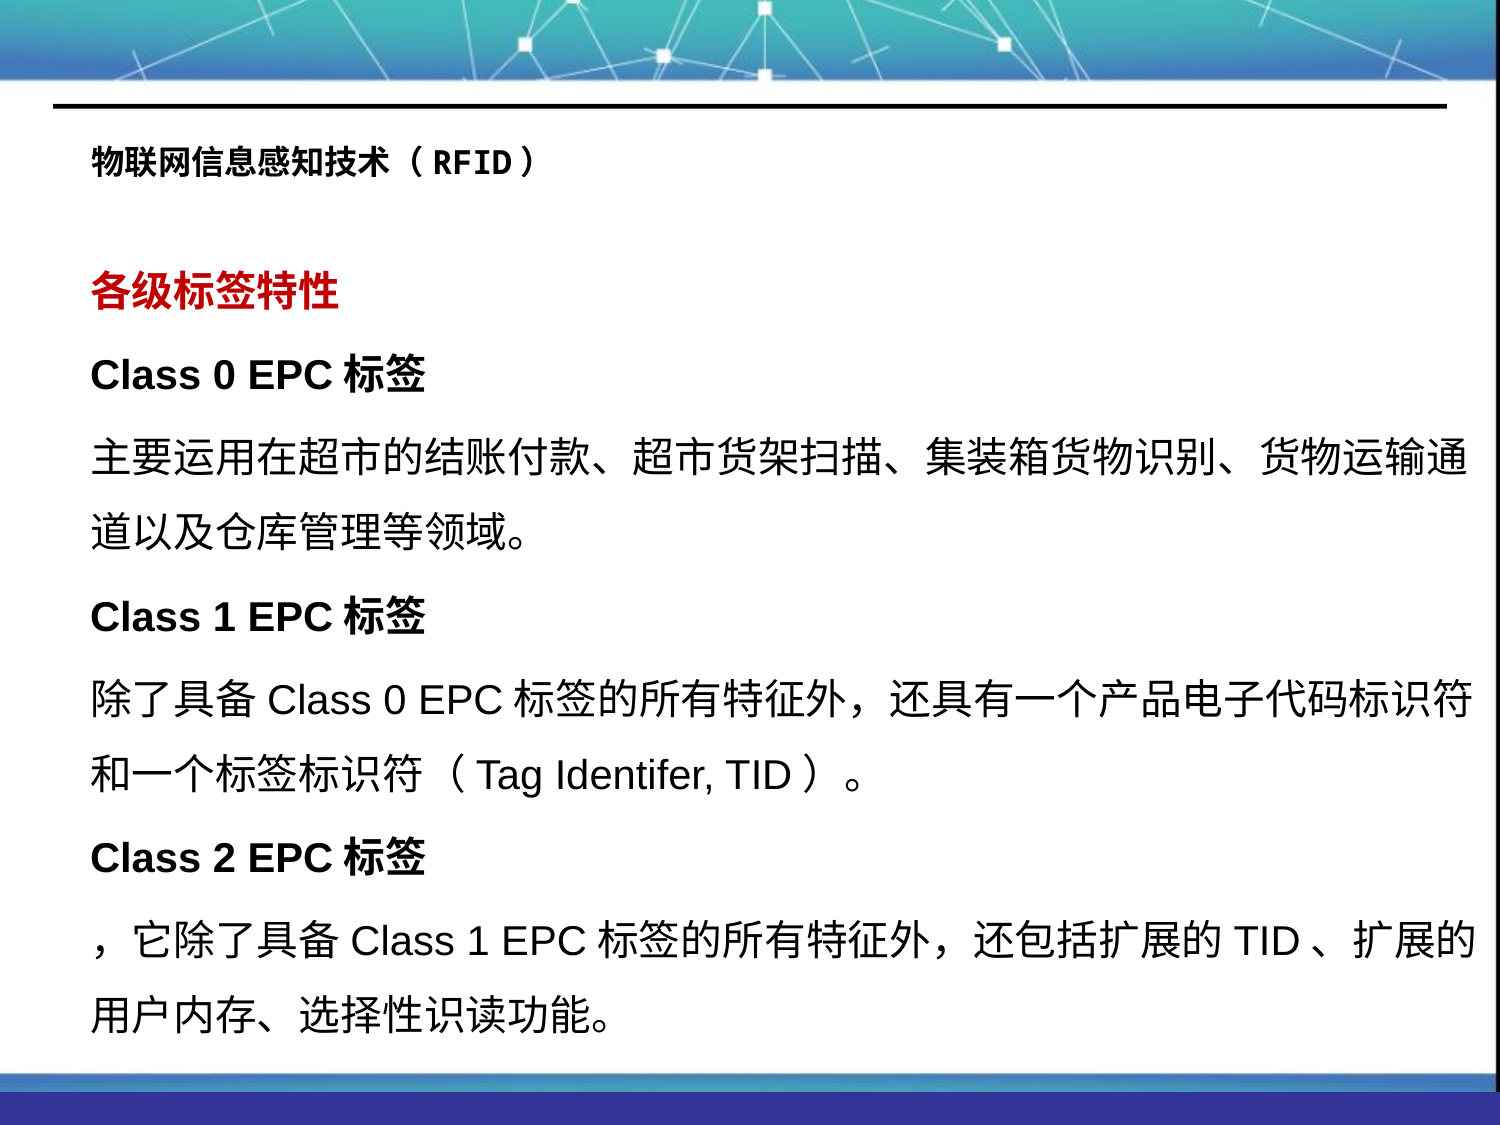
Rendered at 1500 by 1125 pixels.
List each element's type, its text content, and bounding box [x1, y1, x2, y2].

text_box [0, 1093, 1500, 1125]
title 物联网信息感知技术（RFID） [76, 101, 1428, 106]
picture [0, 0, 1500, 1093]
title 物联网信息感知技术（RFID） [76, 107, 1428, 221]
list 各级标签特性 Class 0 EPC标签 主要运用在超市的结账付款、超市货架扫描、集装箱货物识别、货物运输通道以及仓库管理等领域。 Class 1 EPC标签 除了具备Class 0 EPC标签的所有特征外，还具有一个产品电子代码标识符和一个标签标识符（Tag Identifer, TID）。 Class 2 EPC标签 ，它除了具备Class 1 EPC标签的所有特征外，还包括扩展的TID、扩展的用户内存、选择性识读功能。 [74, 231, 1500, 1047]
